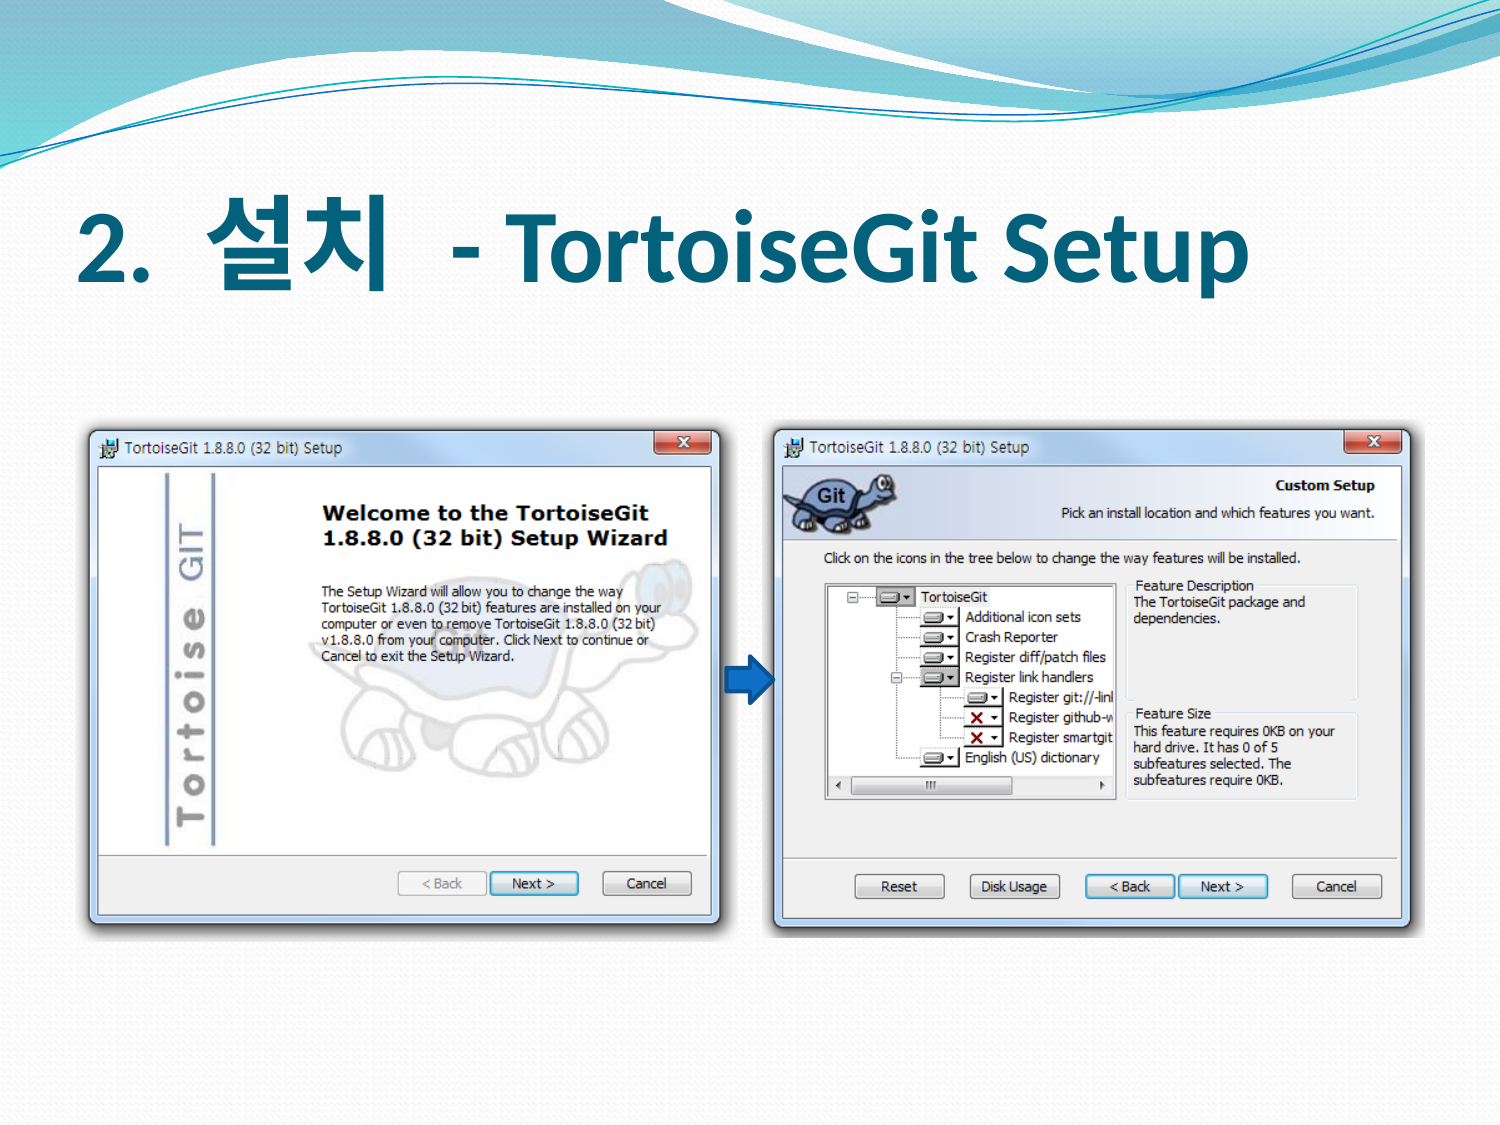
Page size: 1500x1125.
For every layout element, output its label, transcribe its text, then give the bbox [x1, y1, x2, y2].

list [762, 419, 1426, 939]
text_box [744, 654, 755, 706]
title 2. 설치 - TortoiseGit Setup [75, 115, 1425, 303]
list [74, 415, 738, 942]
